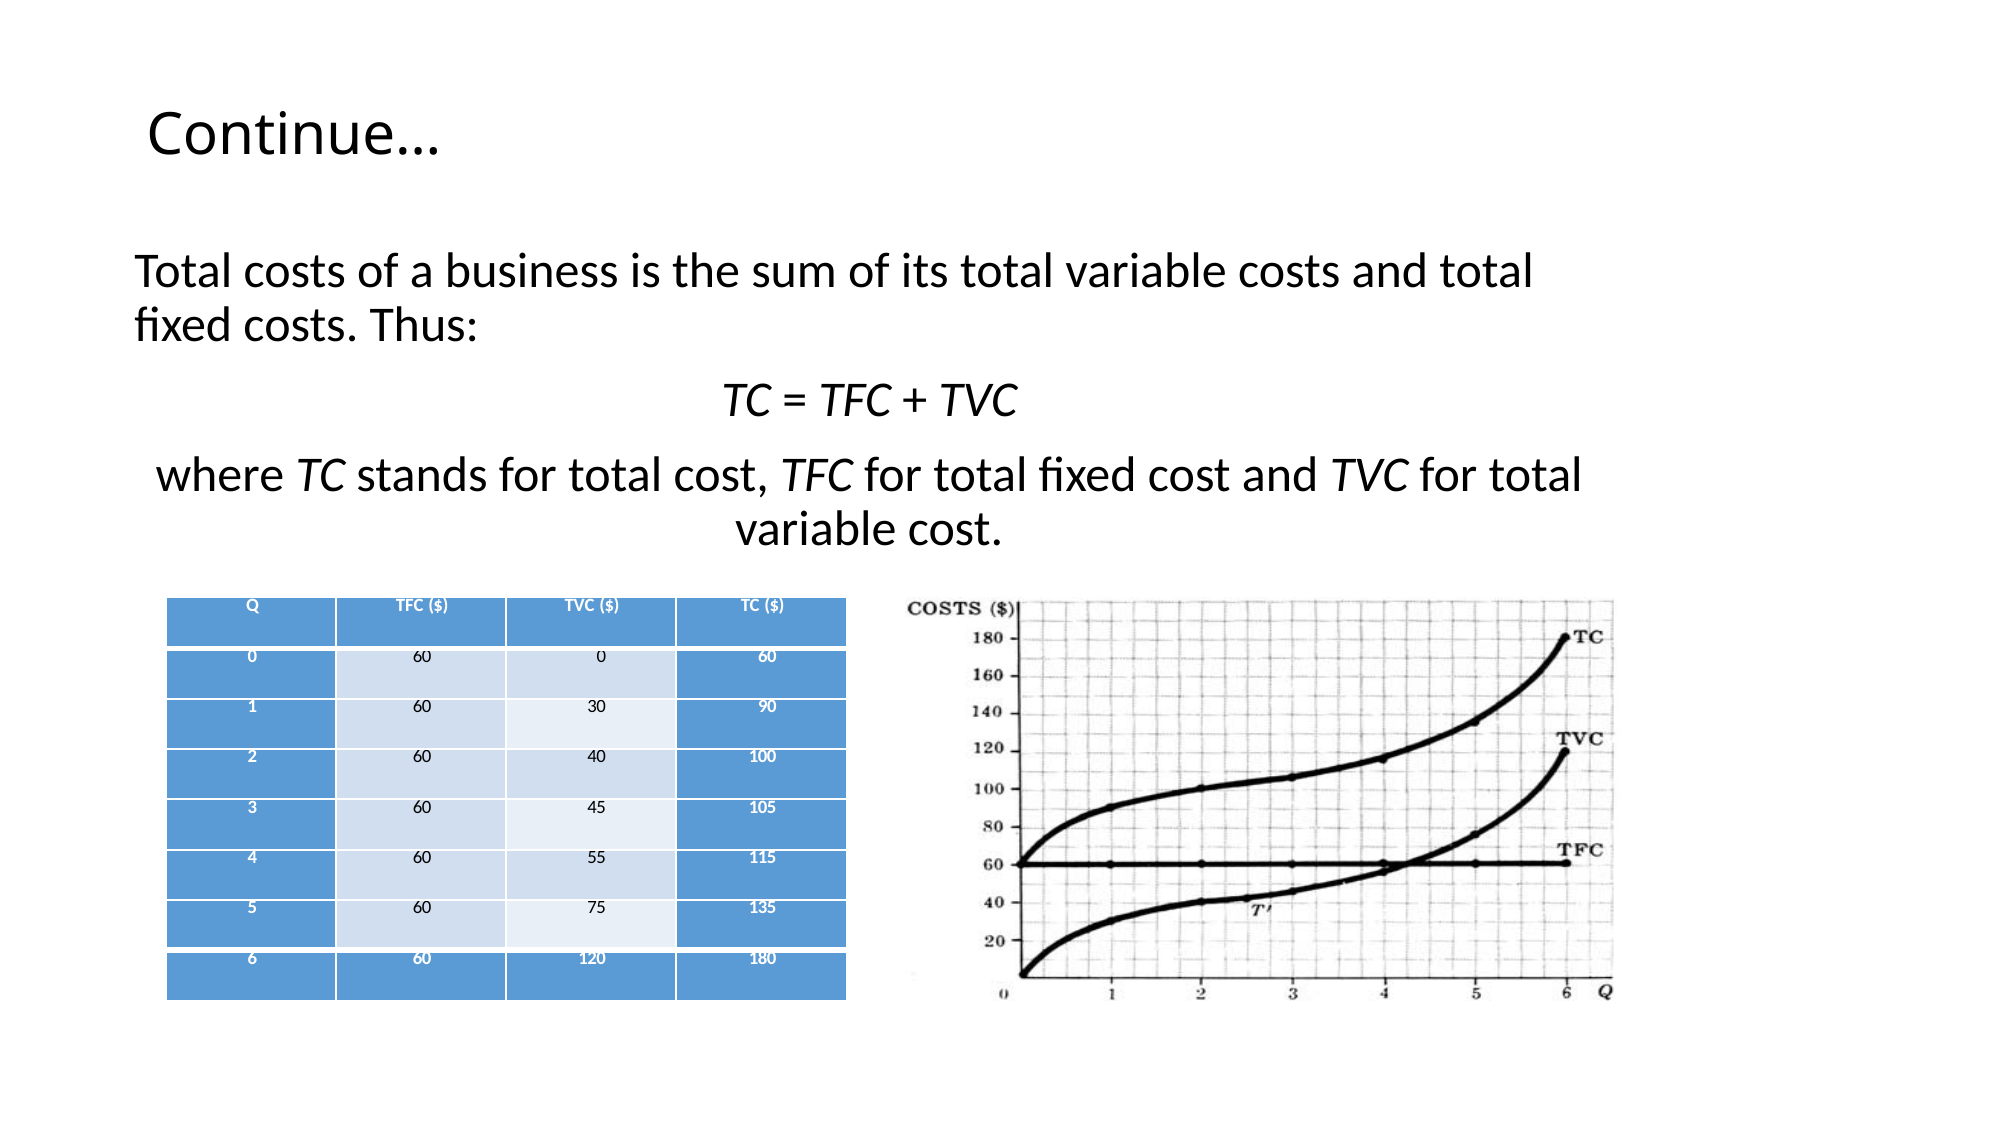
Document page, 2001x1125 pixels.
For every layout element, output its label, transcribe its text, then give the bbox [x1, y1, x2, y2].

table_cell 2 [167, 750, 335, 798]
table_cell 40 [507, 750, 675, 798]
table_cell 0 [507, 651, 675, 698]
table_header TC ($) [677, 598, 846, 646]
table_cell 0 [167, 651, 335, 698]
table_cell 60 [677, 651, 846, 698]
table_cell 60 [337, 901, 505, 947]
table_header TFC ($) [337, 598, 505, 646]
table_cell 60 [337, 700, 505, 748]
table_header Q [167, 598, 335, 646]
table_cell 3 [167, 800, 335, 849]
table_cell 60 [337, 800, 505, 849]
table_cell 55 [507, 851, 675, 899]
table_cell 60 [337, 651, 505, 698]
table_cell 1 [167, 700, 335, 748]
title Continue… [131, 83, 1632, 175]
table_cell 45 [507, 800, 675, 849]
table_cell 115 [677, 851, 846, 899]
table_cell 60 [337, 750, 505, 798]
table_cell 60 [337, 851, 505, 899]
table_cell 90 [677, 700, 846, 748]
table_cell 105 [677, 800, 846, 849]
table_cell 120 [507, 953, 675, 1000]
table_header TVC ($) [507, 598, 675, 646]
table_cell 6 [167, 953, 335, 1000]
table_cell 30 [507, 700, 675, 748]
table_cell 135 [677, 901, 846, 947]
table_cell 4 [167, 851, 335, 899]
subtitle Total costs of a business is the sum of its total variable costs and total fixed costs. Thus: TC = TFC + TVC where TC stands for total cost, TFC for total fixed cost and TVC for total variable cost. [119, 237, 1620, 1046]
table_cell 180 [677, 953, 846, 1000]
table_cell 75 [507, 901, 675, 947]
table_cell 60 [337, 953, 505, 1000]
table_cell 5 [167, 901, 335, 947]
picture [905, 597, 1620, 1001]
table_cell 100 [677, 750, 846, 798]
